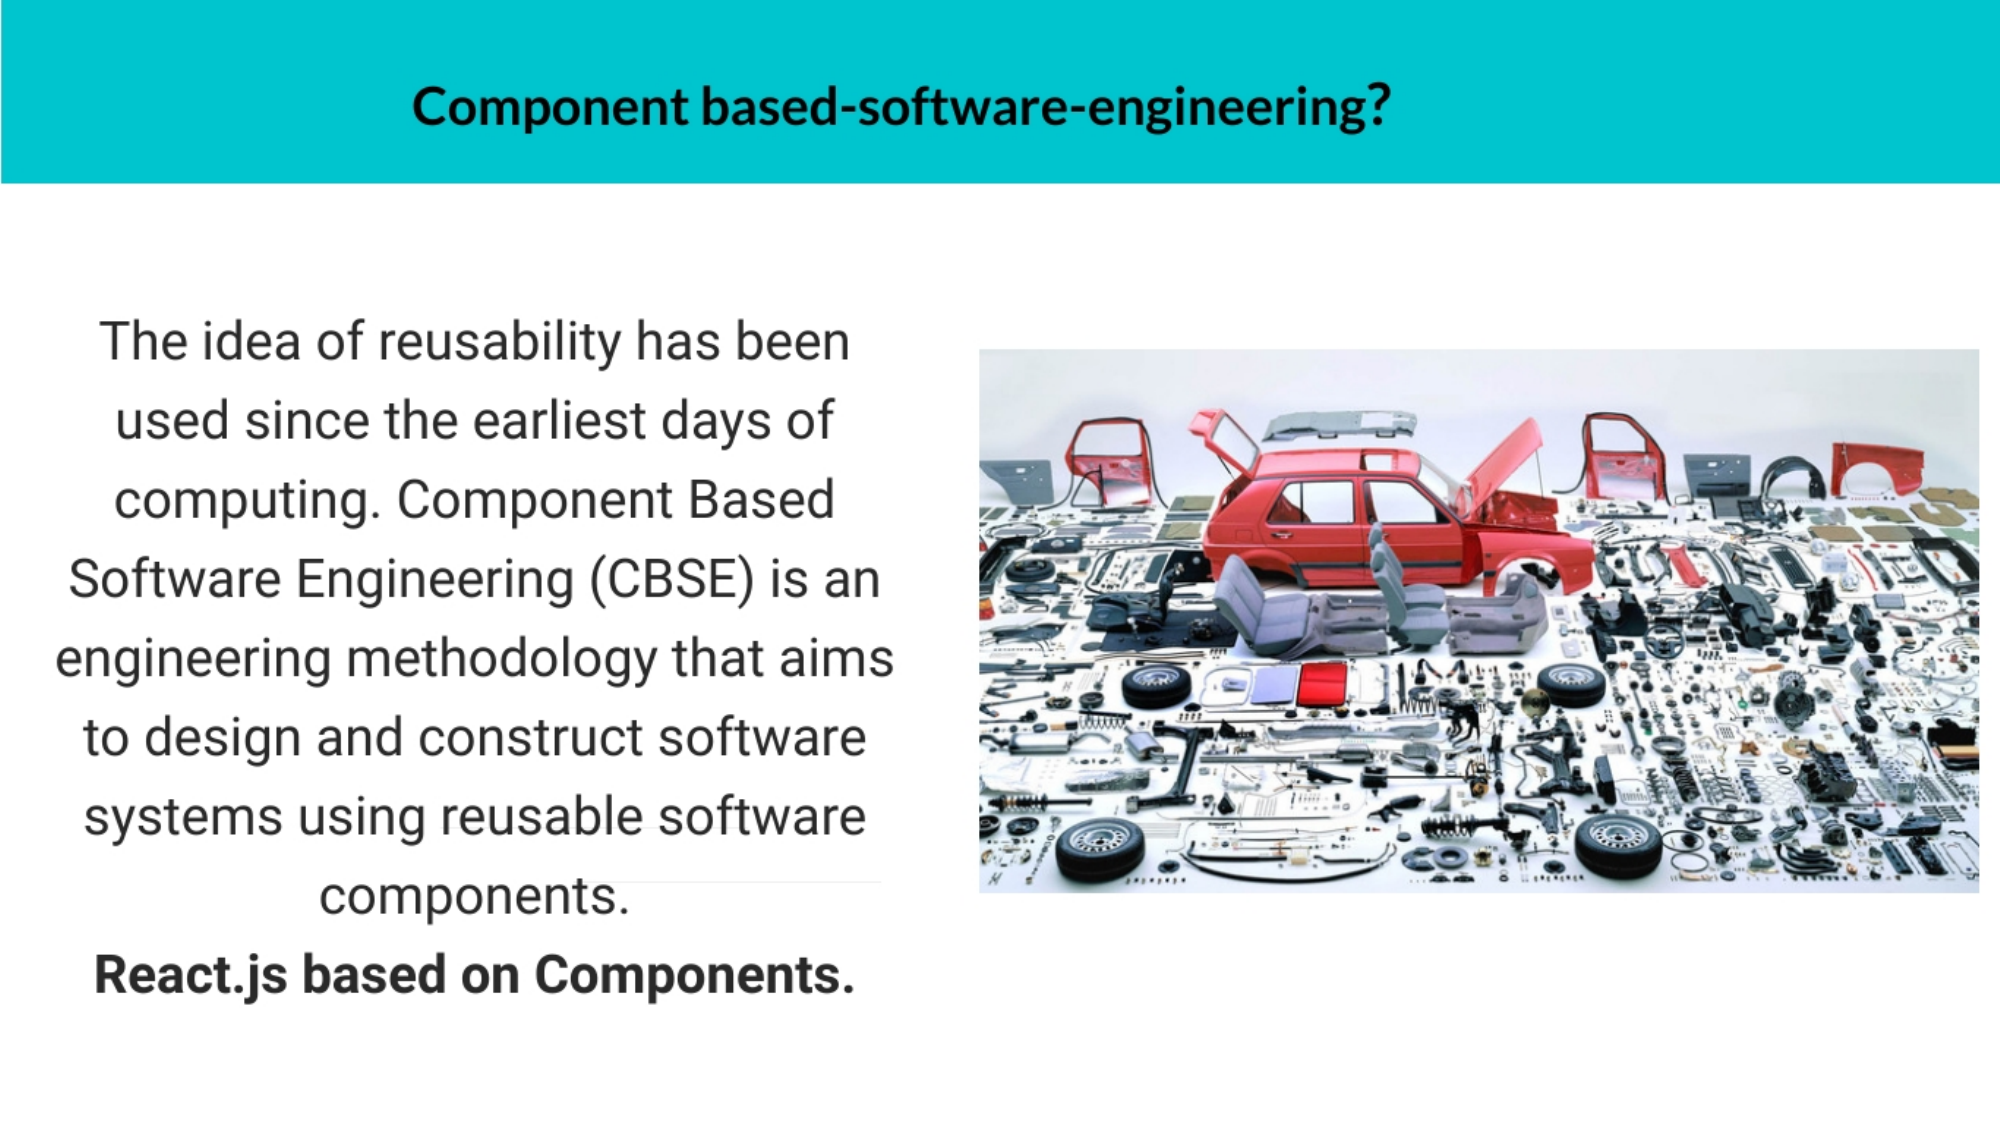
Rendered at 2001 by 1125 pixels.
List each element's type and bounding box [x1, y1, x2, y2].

list [0, 0, 2000, 1125]
